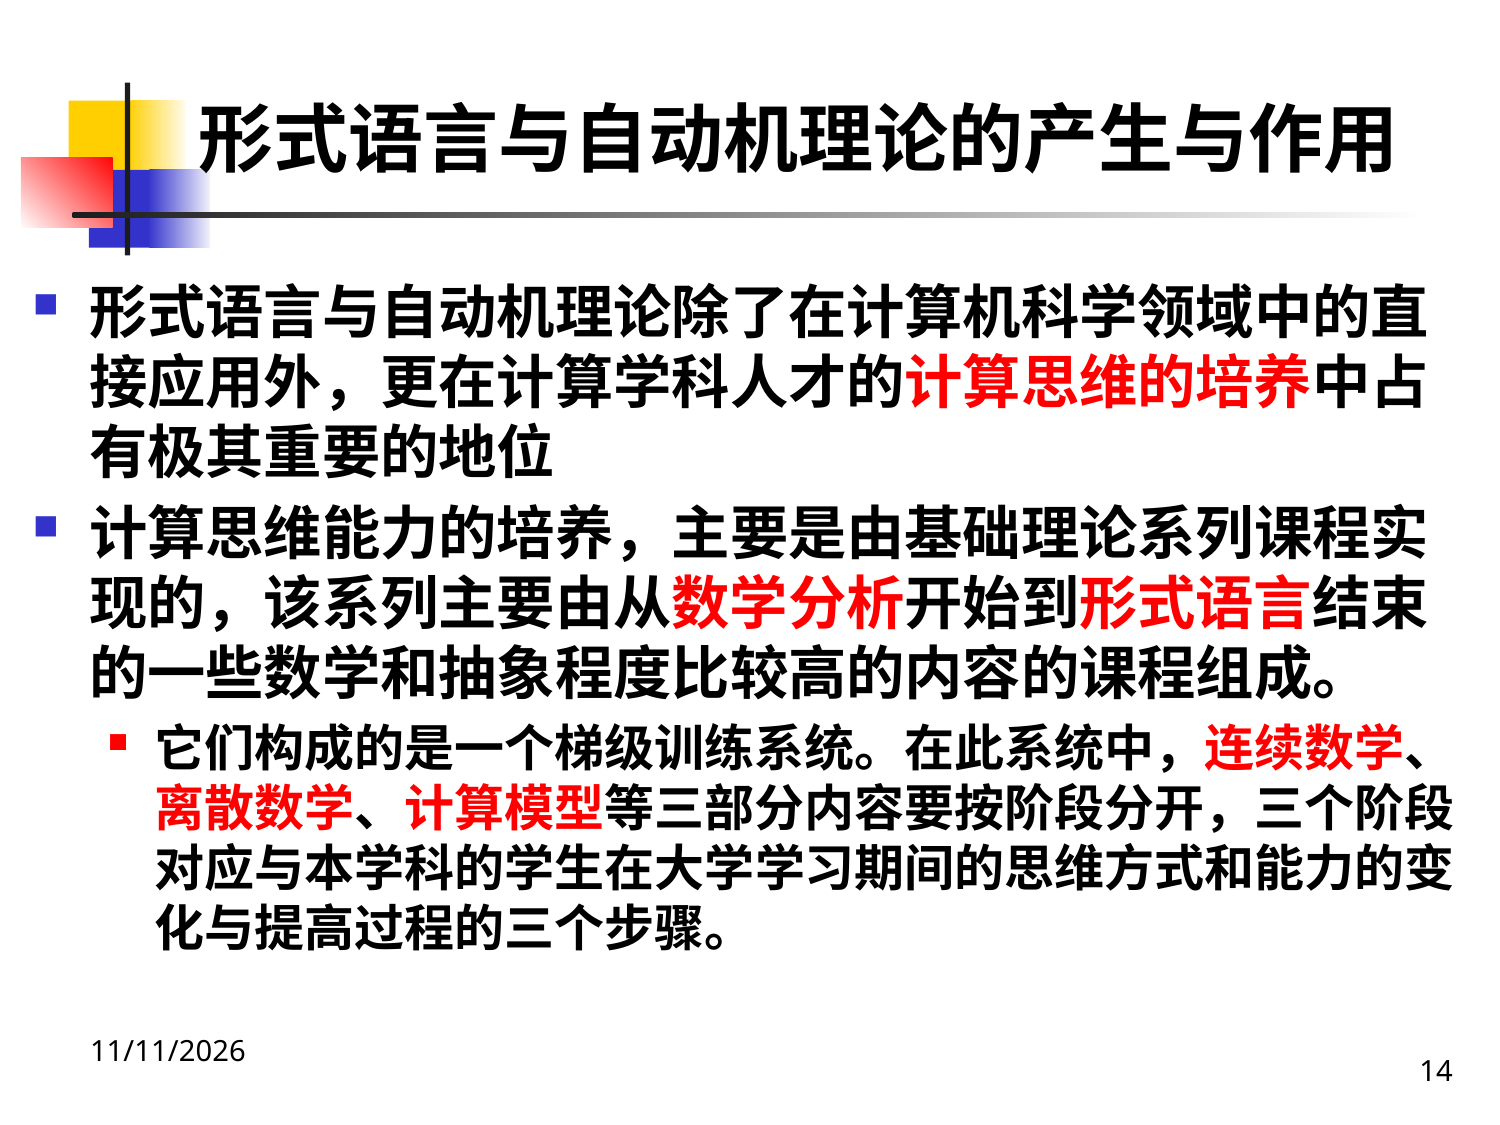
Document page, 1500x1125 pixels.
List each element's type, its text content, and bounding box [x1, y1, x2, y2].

list 形式语言与自动机理论除了在计算机科学领域中的直接应用外，更在计算学科人才的计算思维的培养中占有极其重要的地位 计算思维能力的培养，主要是由基础理论系列课程实现的，该系列主要由从数学分析开始到形式语言结束的一些数学和抽象程度比较高的内容的课程组成。 它们构成的是一个梯级训练系统。在此系统中，连续数学、离散数学、计算模型等三部分内容要按阶段分开，三个阶段对应与本学科的学生在大学学习期间的思维方式和能力的变化与提高过程的三个步骤。 [17, 267, 1489, 1037]
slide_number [75, 1037, 425, 1103]
title 形式语言与自动机理论的产生与作用 [183, 54, 1436, 218]
slide_number 14 [1155, 1024, 1468, 1100]
